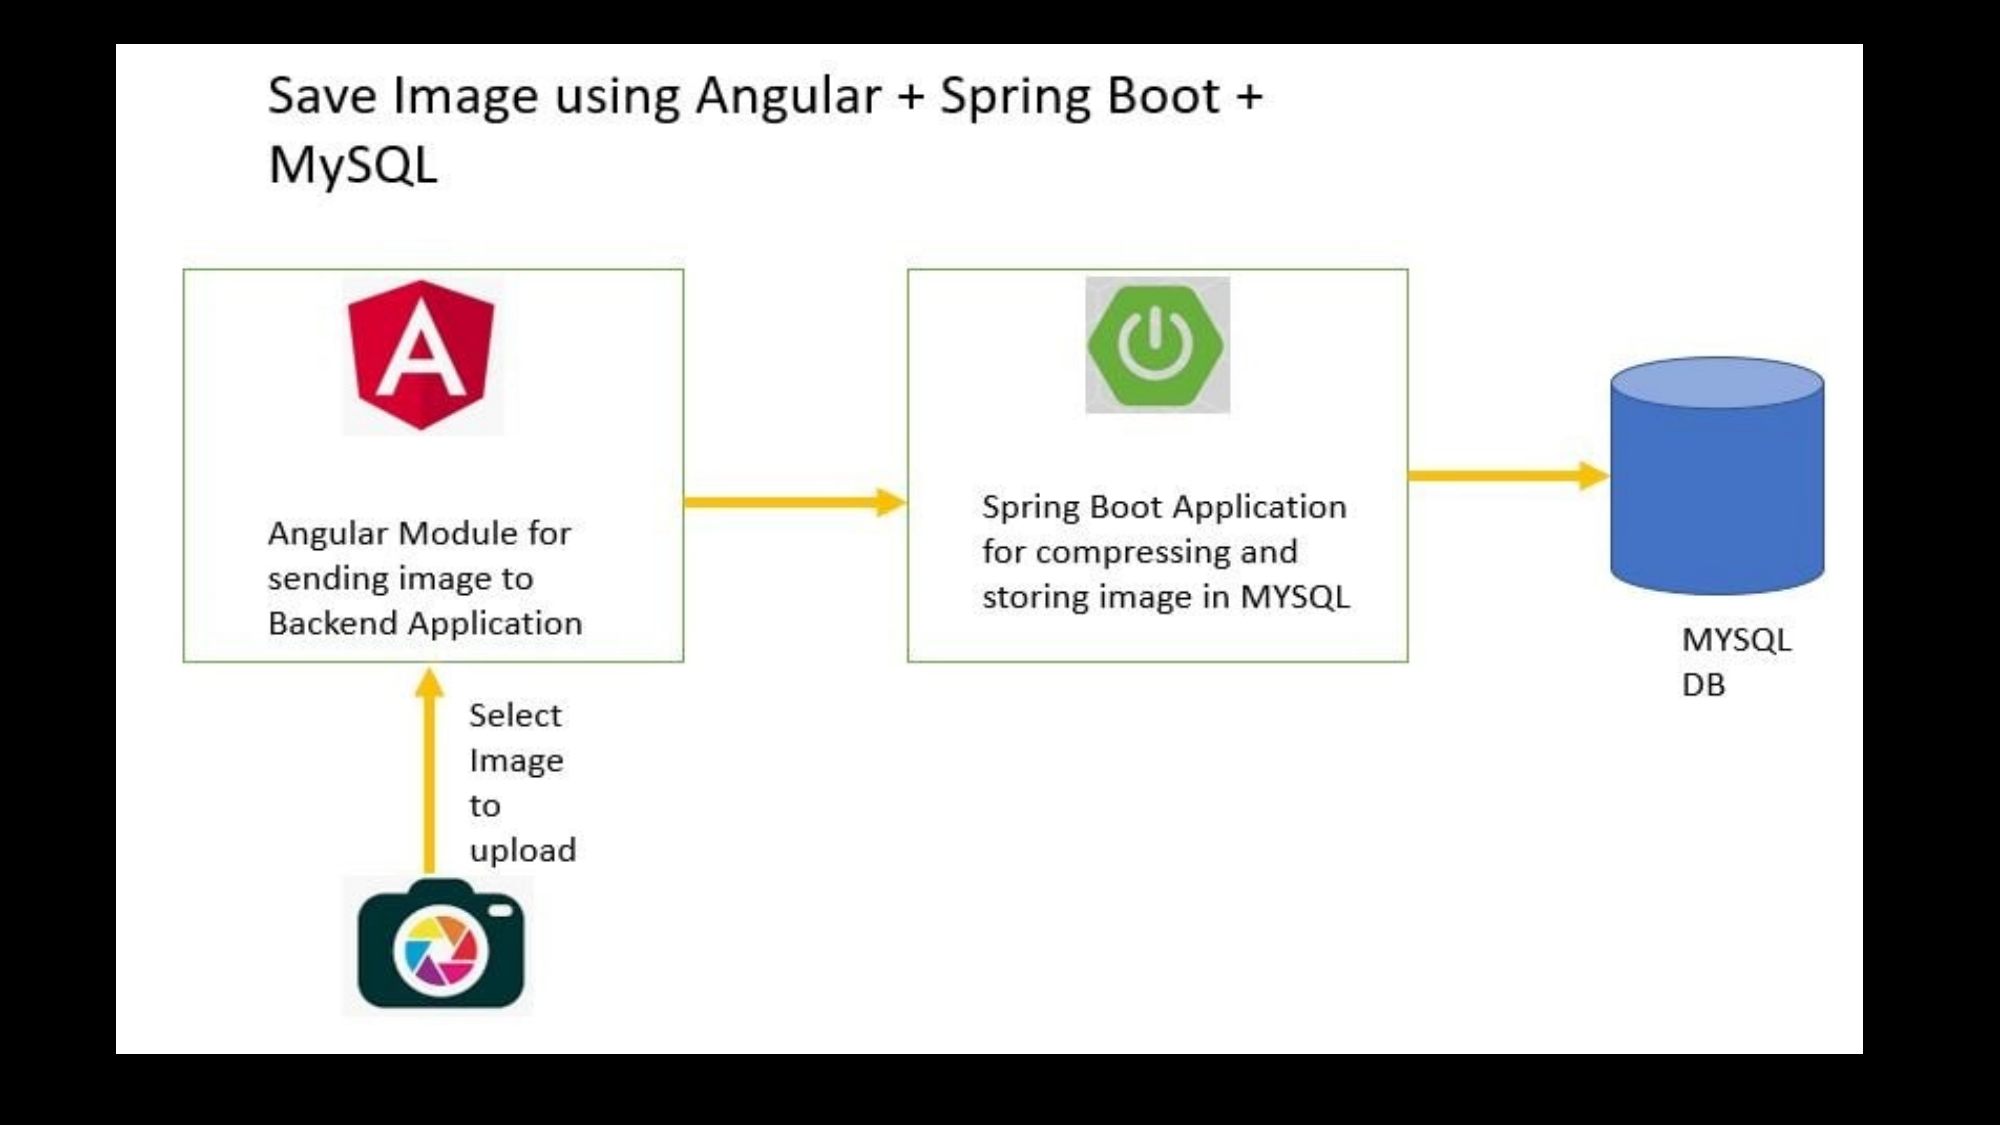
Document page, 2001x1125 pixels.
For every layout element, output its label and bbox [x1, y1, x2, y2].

list [116, 44, 1863, 1054]
